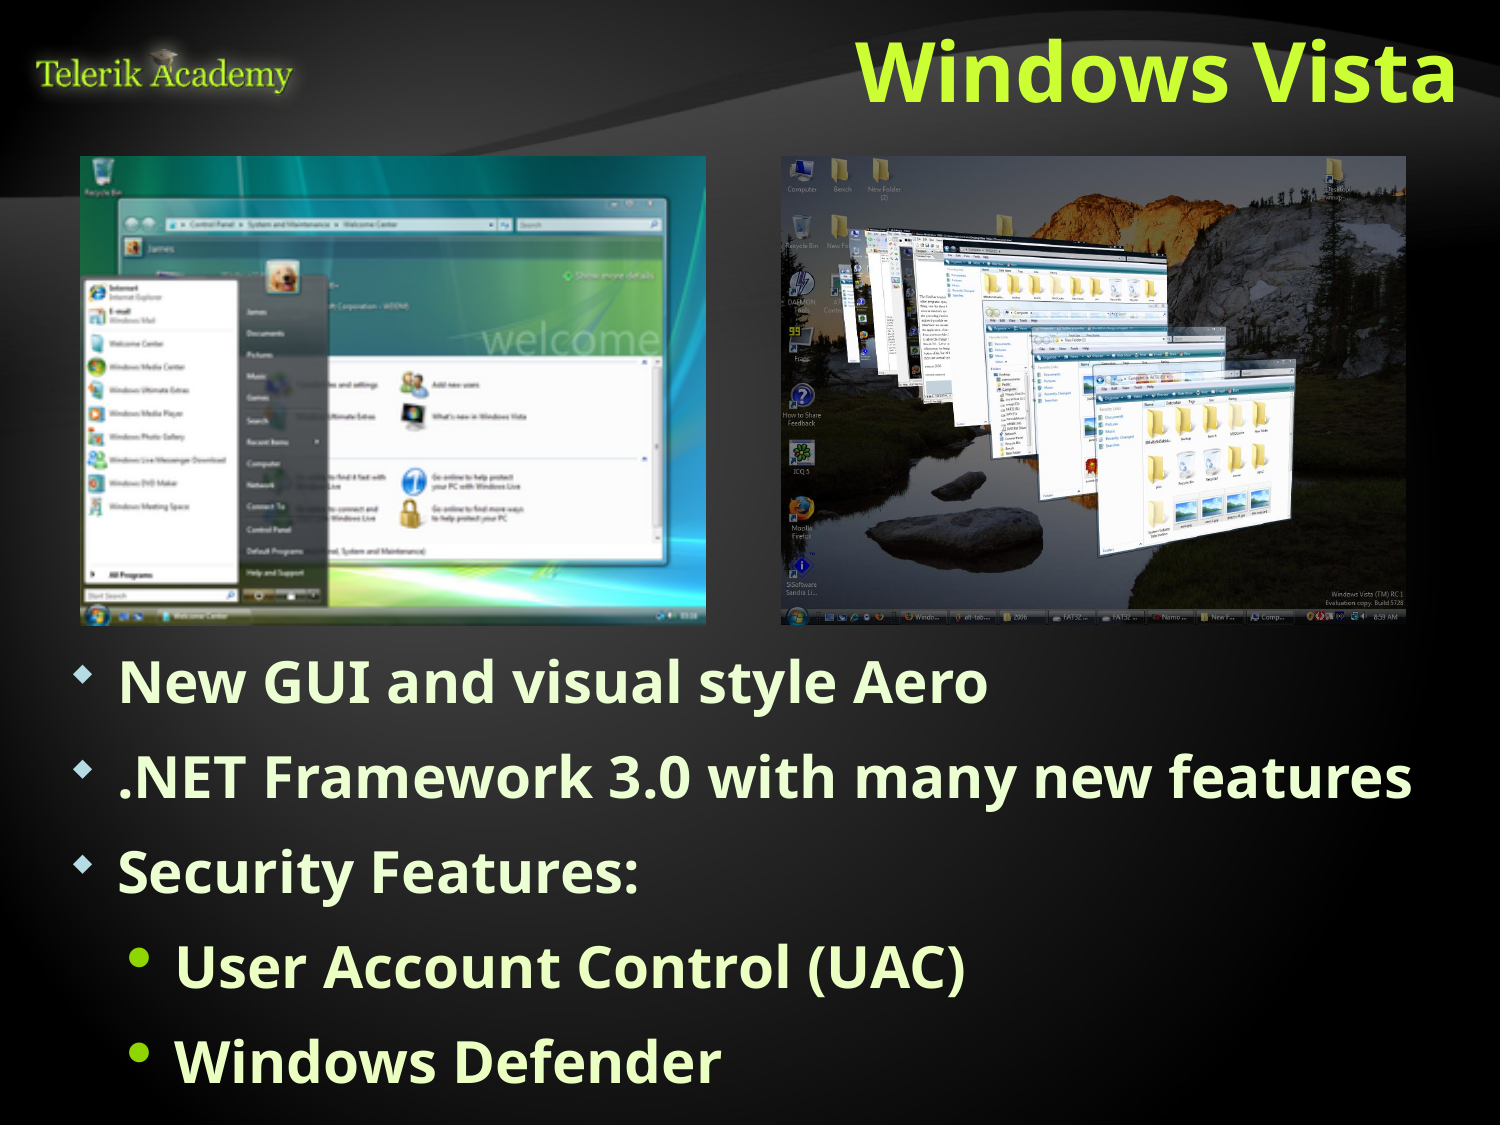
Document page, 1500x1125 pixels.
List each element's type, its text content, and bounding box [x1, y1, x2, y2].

title Windows Vista [324, 22, 1475, 133]
list New GUI and visual style Aero .NET Framework 3.0 with many new features Security Features: User Account Control (UAC) Windows Defender [56, 637, 1483, 1101]
picture [0, 0, 1500, 1125]
